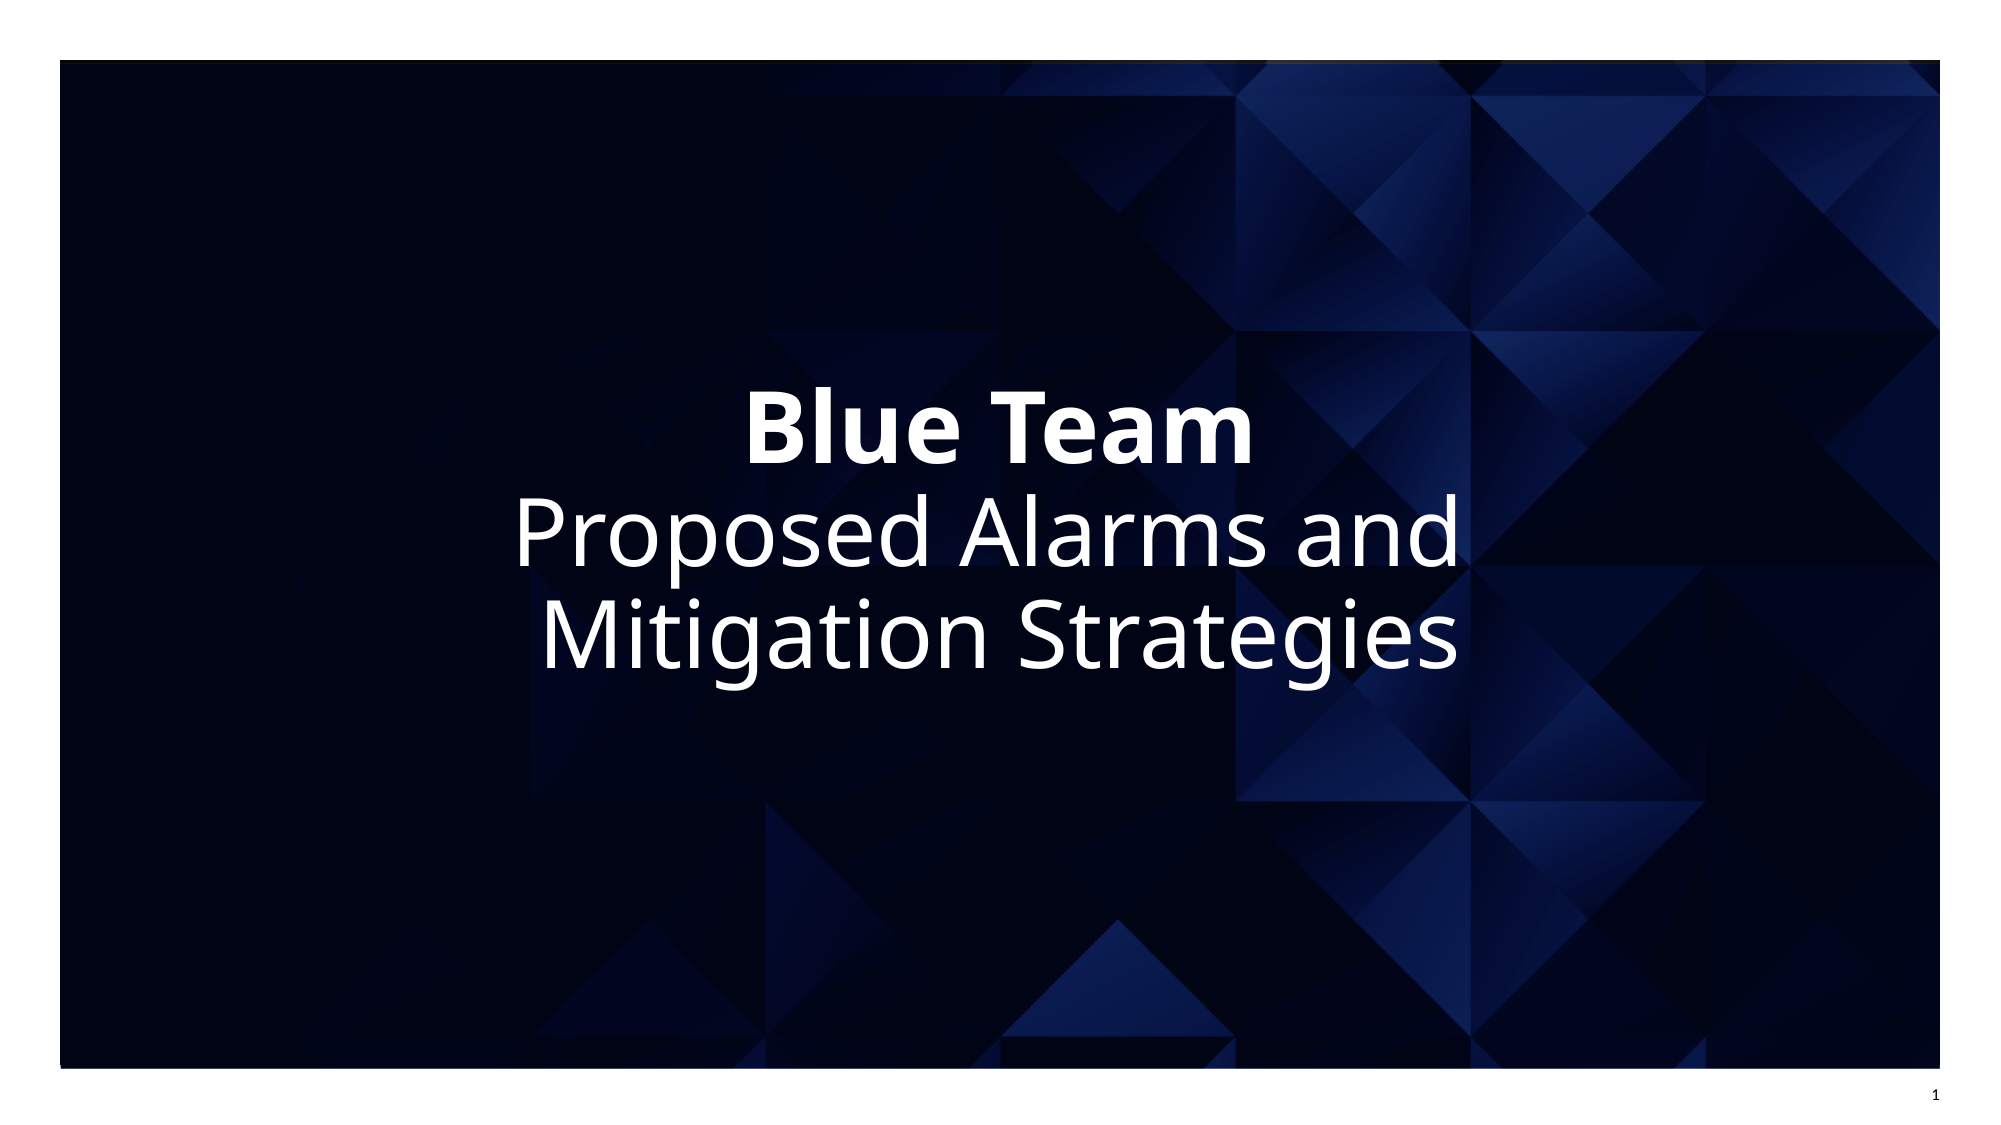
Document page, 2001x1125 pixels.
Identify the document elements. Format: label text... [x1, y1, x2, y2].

picture [59, 60, 1940, 1069]
text_box 1 [1882, 1084, 1940, 1108]
